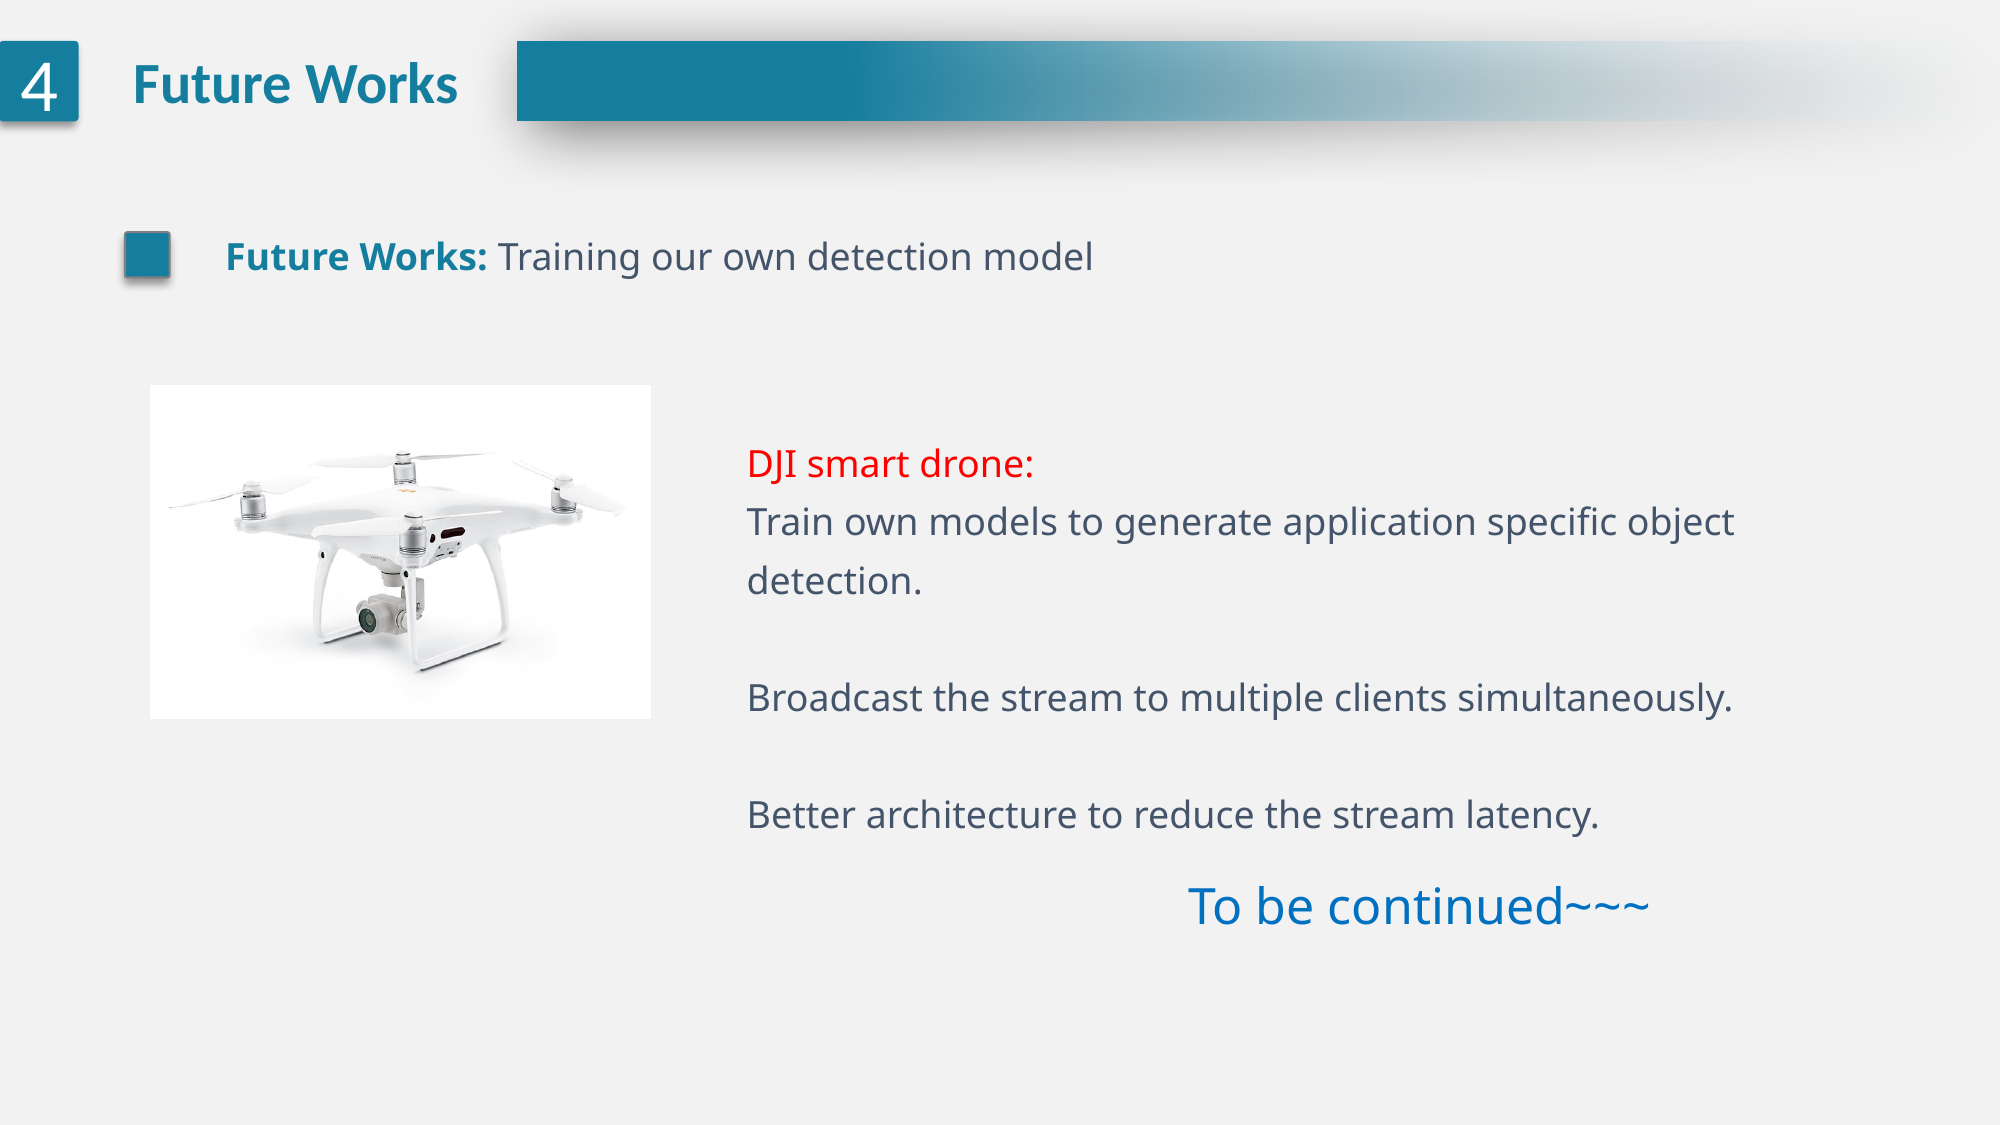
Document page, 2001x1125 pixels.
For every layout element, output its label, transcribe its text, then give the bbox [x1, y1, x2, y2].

text_box [826, 40, 2000, 122]
picture [150, 385, 651, 719]
text_box 4 [0, 39, 80, 123]
text_box DJI smart drone: Train own models to generate application specific object detection. Broadcast the stream to multiple clients simultaneously. Better architecture to reduce the stream latency. [731, 418, 1847, 844]
text_box To be continued~~~ [1173, 848, 1747, 942]
text_box Future Works: Training our own detection model [210, 212, 1111, 286]
text_box Future Works [118, 38, 826, 123]
text_box [123, 231, 171, 279]
